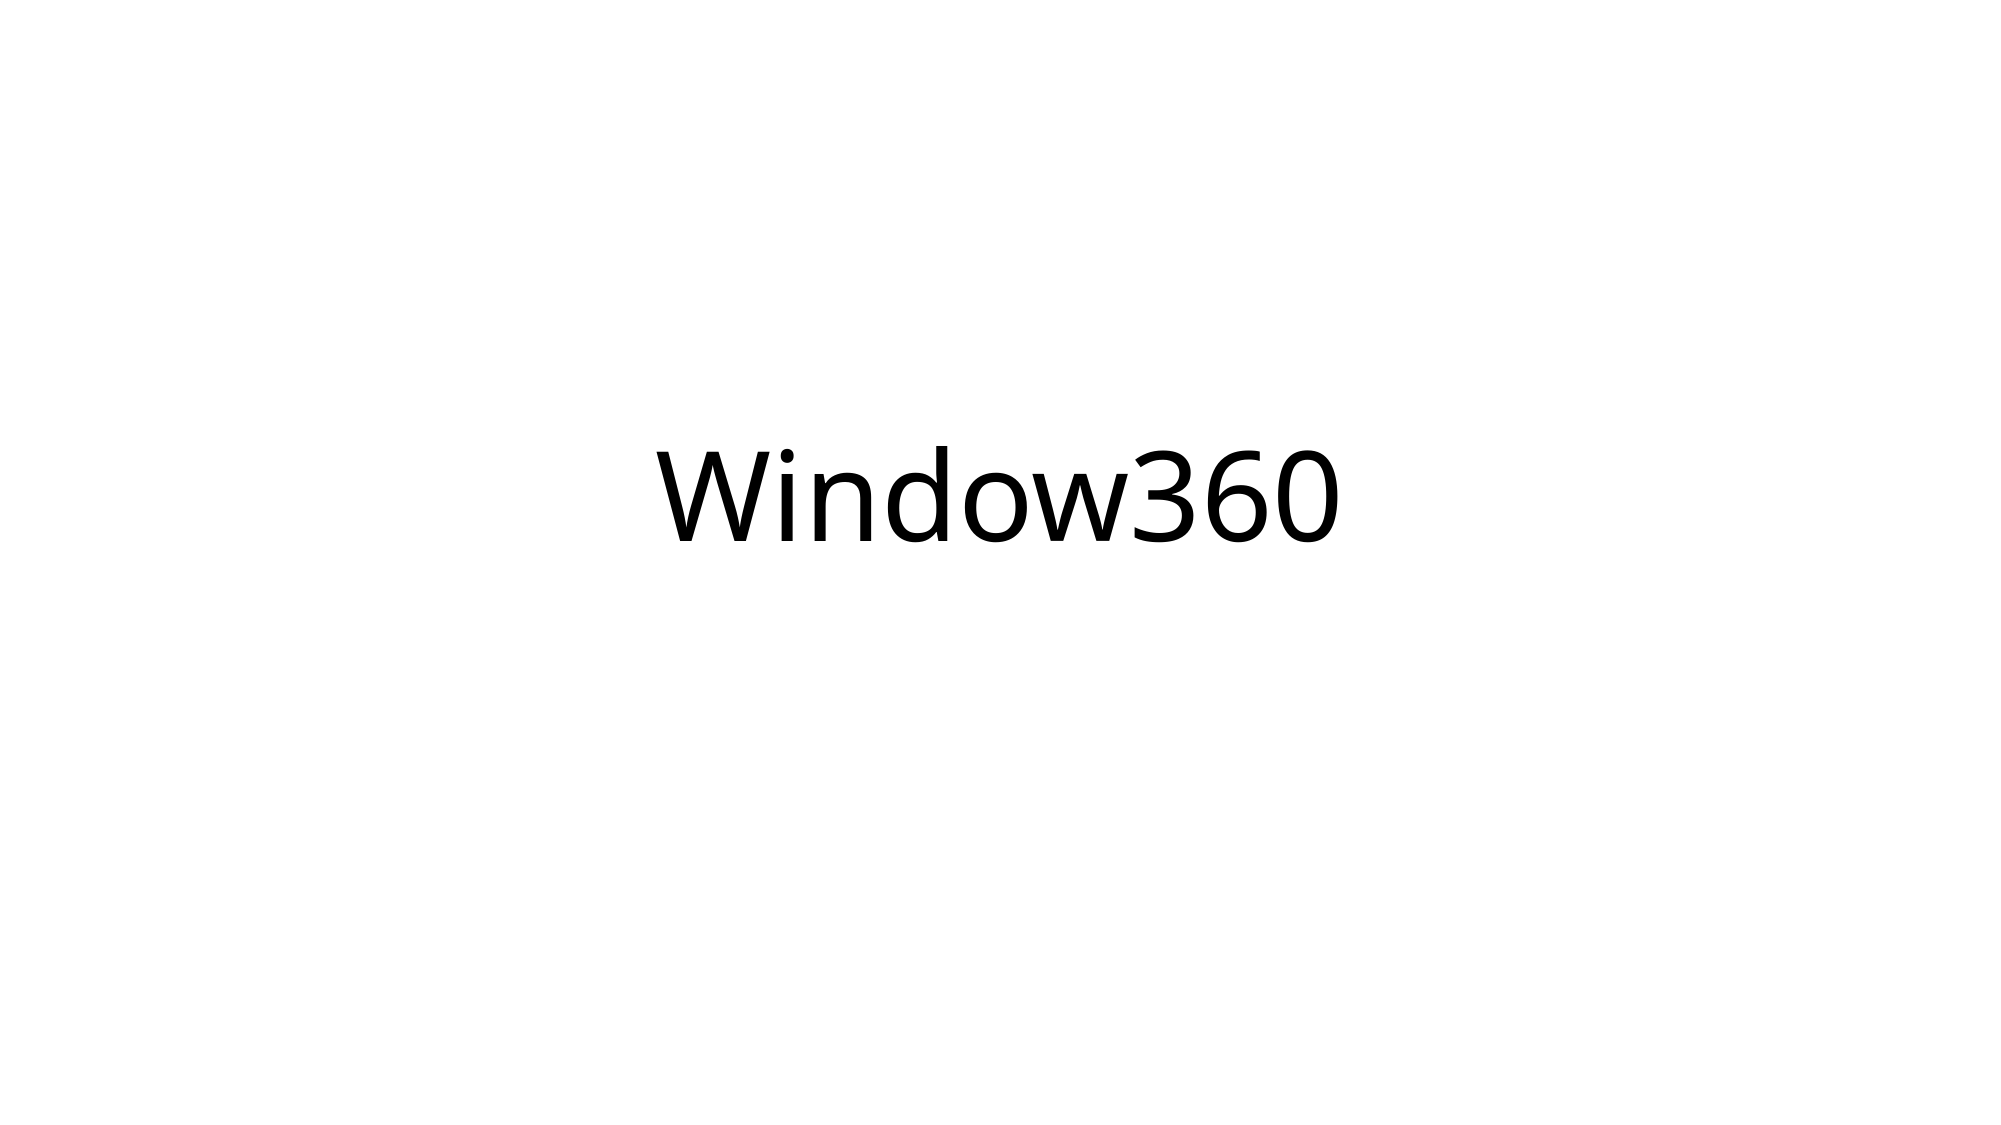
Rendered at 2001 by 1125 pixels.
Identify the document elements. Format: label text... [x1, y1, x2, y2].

title Window360 [249, 184, 1750, 576]
